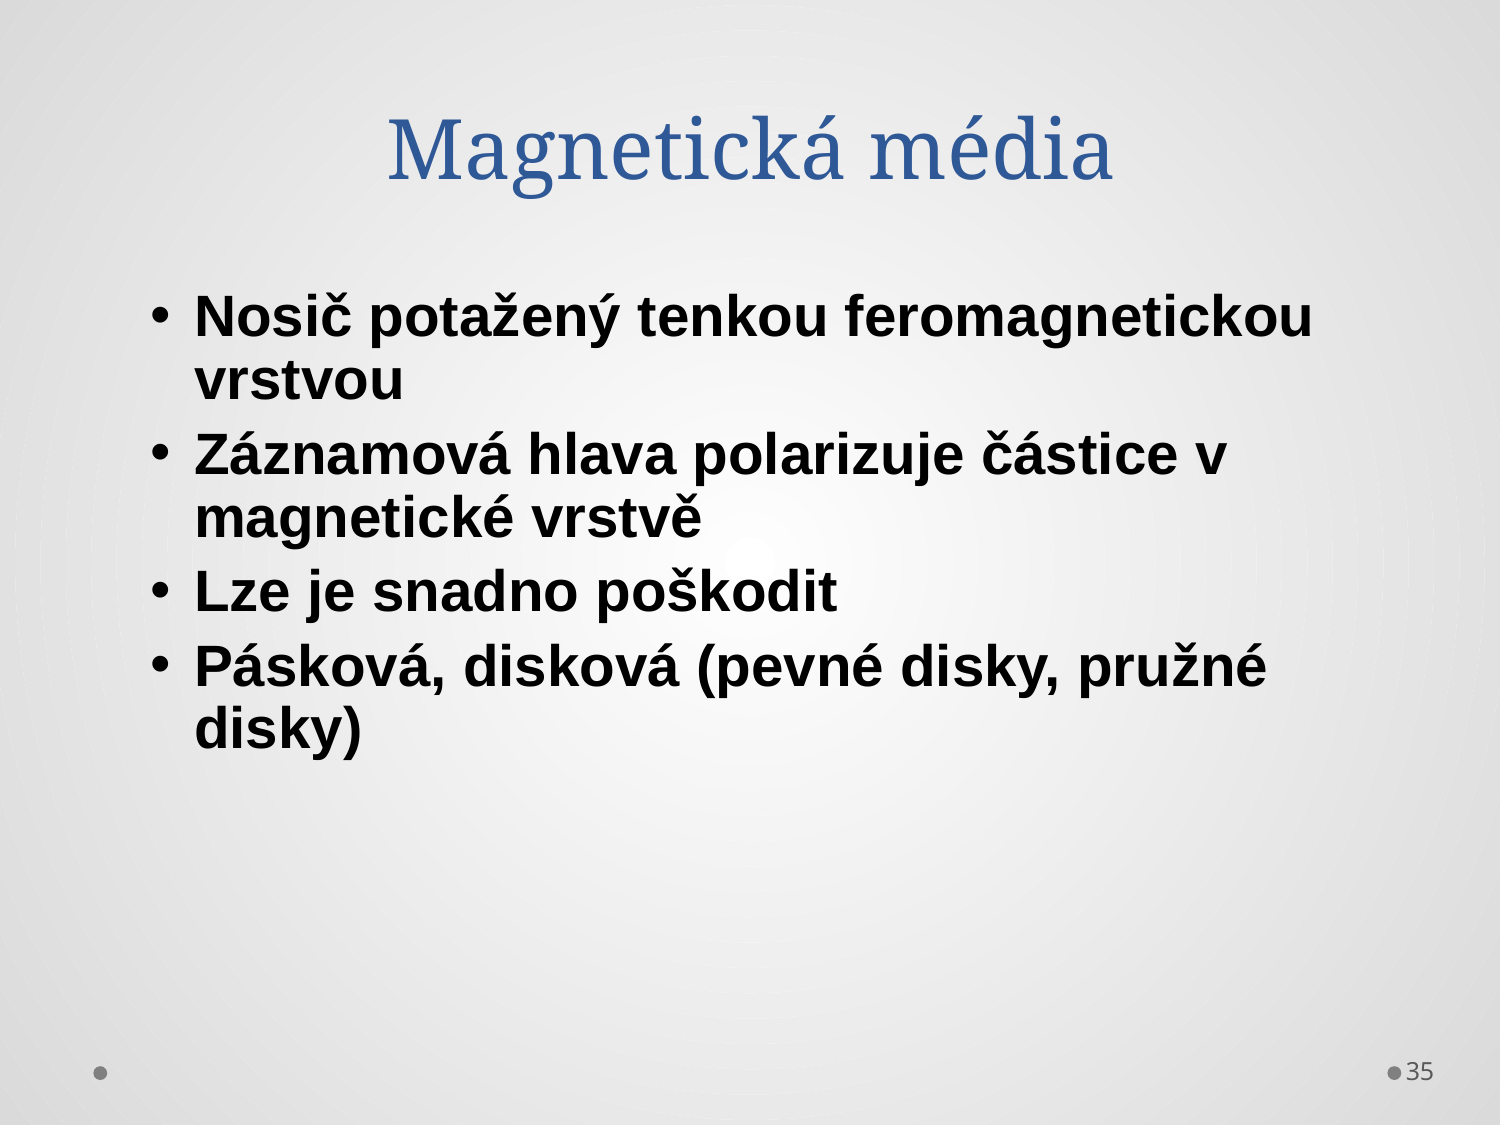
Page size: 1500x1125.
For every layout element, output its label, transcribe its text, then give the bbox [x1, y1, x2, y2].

list Nosič potažený tenkou feromagnetickou vrstvou Záznamová hlava polarizuje částice v magnetické vrstvě Lze je snadno poškodit Pásková, disková (pevné disky, pružné disky) [135, 278, 1353, 787]
slide_number 35 [1401, 1042, 1494, 1103]
title Magnetická média [76, 66, 1427, 204]
